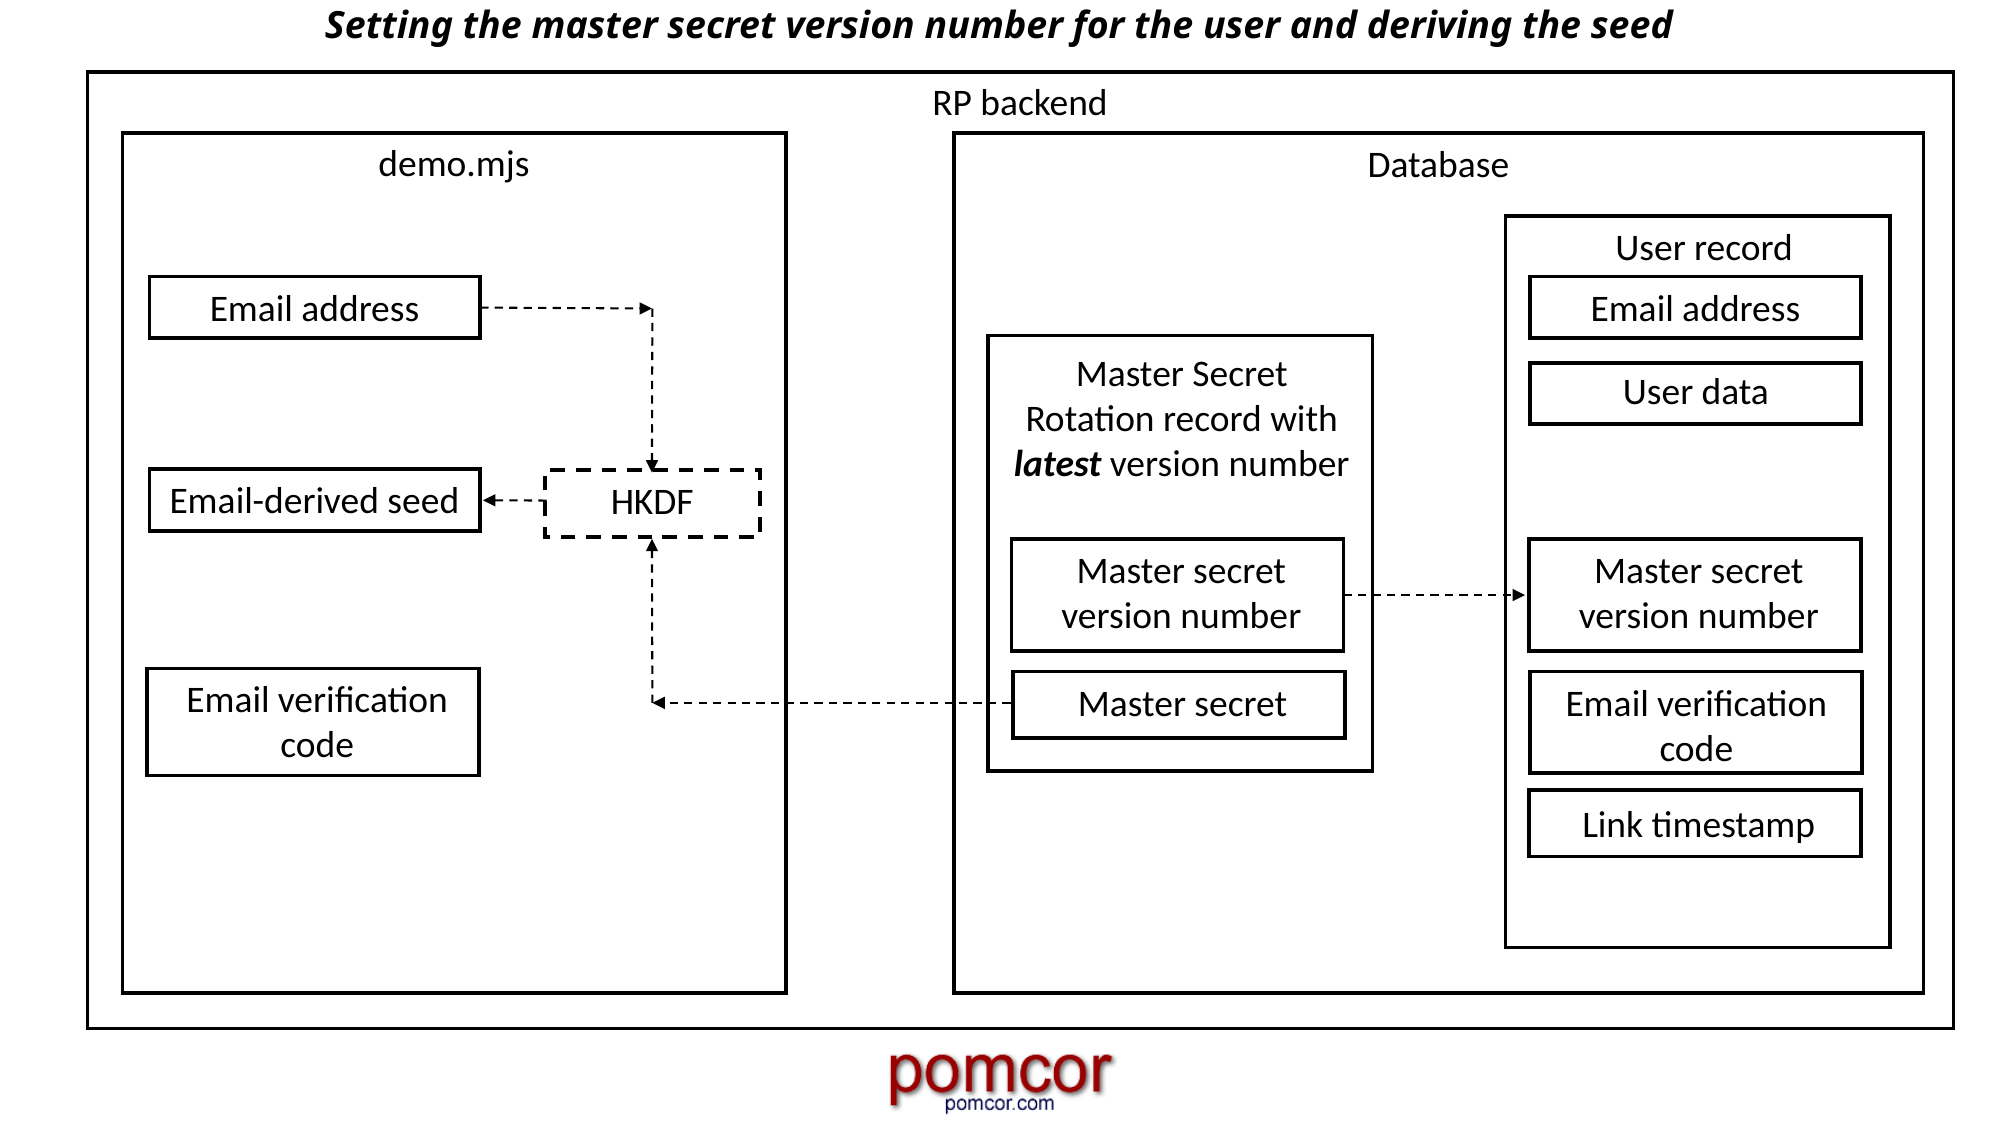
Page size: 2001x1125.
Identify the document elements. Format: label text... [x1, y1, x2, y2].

text_box User record [1518, 215, 1890, 276]
text_box RP backend [87, 70, 1954, 131]
text_box [987, 334, 1373, 772]
title Setting the master secret version number for the user and deriving the seed [137, 0, 1863, 66]
text_box Master secret version number [1019, 538, 1344, 644]
text_box [86, 71, 1955, 1030]
picture [865, 1049, 1135, 1118]
text_box Email address [1530, 276, 1862, 337]
text_box HKDF [545, 469, 760, 530]
text_box [1505, 215, 1891, 948]
text_box [148, 468, 481, 532]
text_box Master Secret Rotation record with latest version number [996, 341, 1368, 492]
text_box Email address [149, 276, 481, 336]
text_box [148, 275, 481, 339]
text_box [1529, 362, 1862, 425]
text_box [1012, 670, 1346, 739]
text_box [146, 667, 480, 776]
text_box [544, 529, 761, 538]
text_box [1529, 671, 1863, 774]
text_box [1528, 789, 1862, 858]
text_box Email verification code [155, 668, 480, 773]
text_box [953, 132, 1925, 994]
text_box Master secret [1020, 671, 1345, 731]
text_box Database [953, 132, 1924, 193]
text_box [1010, 538, 1344, 652]
text_box Email-derived seed [149, 468, 481, 529]
